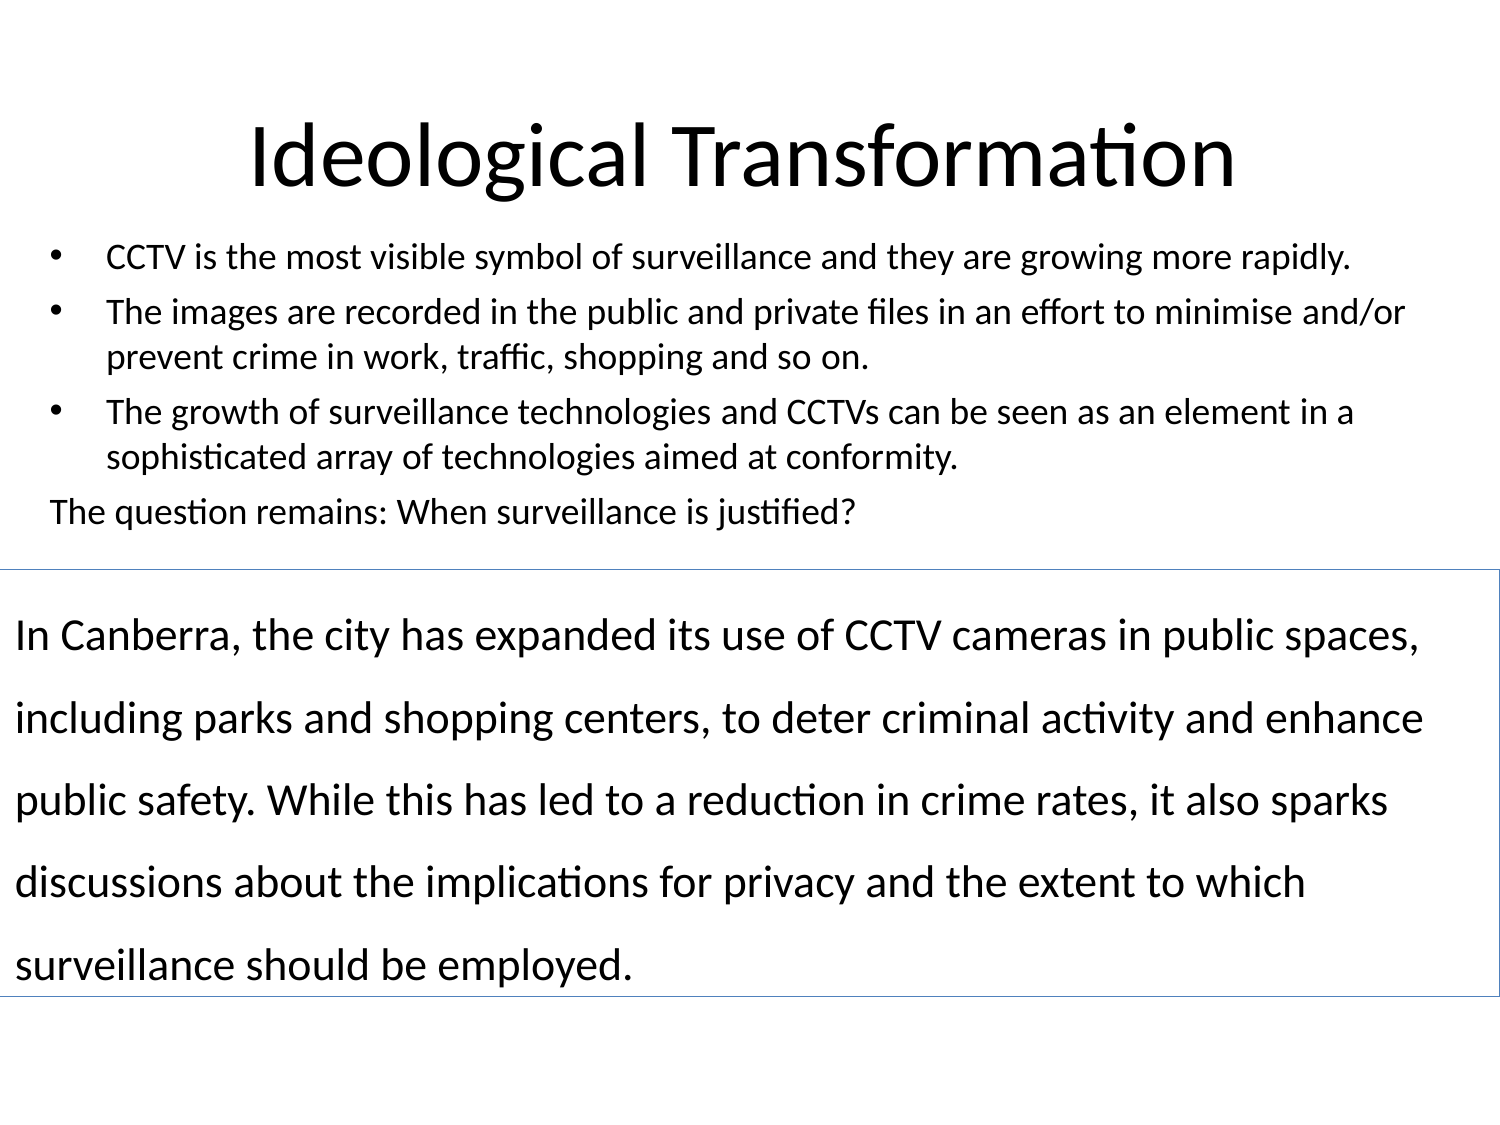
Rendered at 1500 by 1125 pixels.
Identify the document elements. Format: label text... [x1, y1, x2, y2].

title Ideological Transformation [99, 50, 1388, 224]
list CCTV is the most visible symbol of surveillance and they are growing more rapidly. The images are recorded in the public and private files in an effort to minimise and/or prevent crime in work, traffic, shopping and so on. The growth of surveillance technologies and CCTVs can be seen as an element in a sophisticated array of technologies aimed at conformity. The question remains: When surveillance is justified? [34, 224, 1433, 563]
text_box In Canberra, the city has expanded its use of CCTV cameras in public spaces, including parks and shopping centers, to deter criminal activity and enhance public safety. While this has led to a reduction in crime rates, it also sparks discussions about the implications for privacy and the extent to which surveillance should be employed. [0, 569, 1500, 997]
